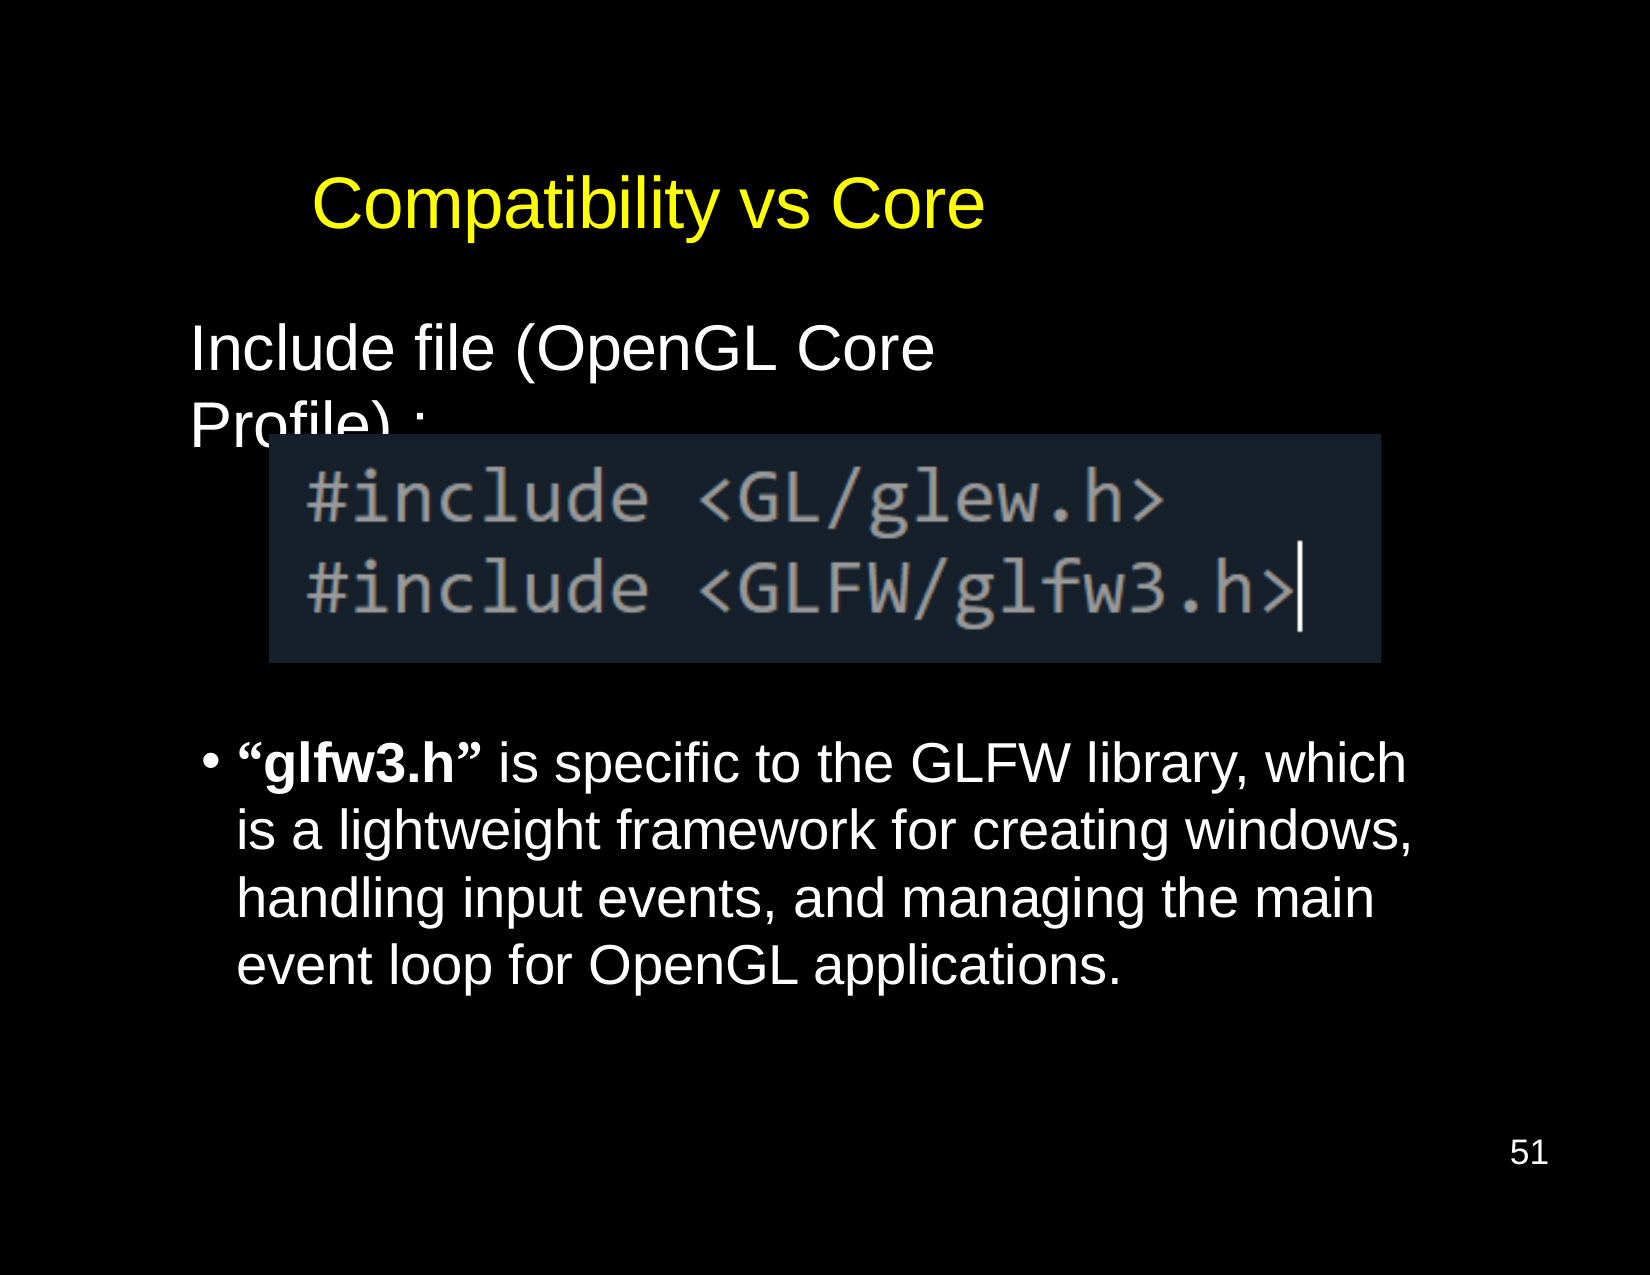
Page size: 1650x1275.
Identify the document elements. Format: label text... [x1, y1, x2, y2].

picture [268, 434, 1382, 663]
text_box 51 [1507, 1129, 1563, 1173]
text_box Include file (OpenGL Core Profile) : [187, 306, 1189, 461]
title Compatibility vs Core [199, 155, 1451, 369]
text_box “glfw3.h” is specific to the GLFW library, which is a lightweight framework for creating windows, handling input events, and managing the main event loop for OpenGL applications. [199, 725, 1429, 996]
